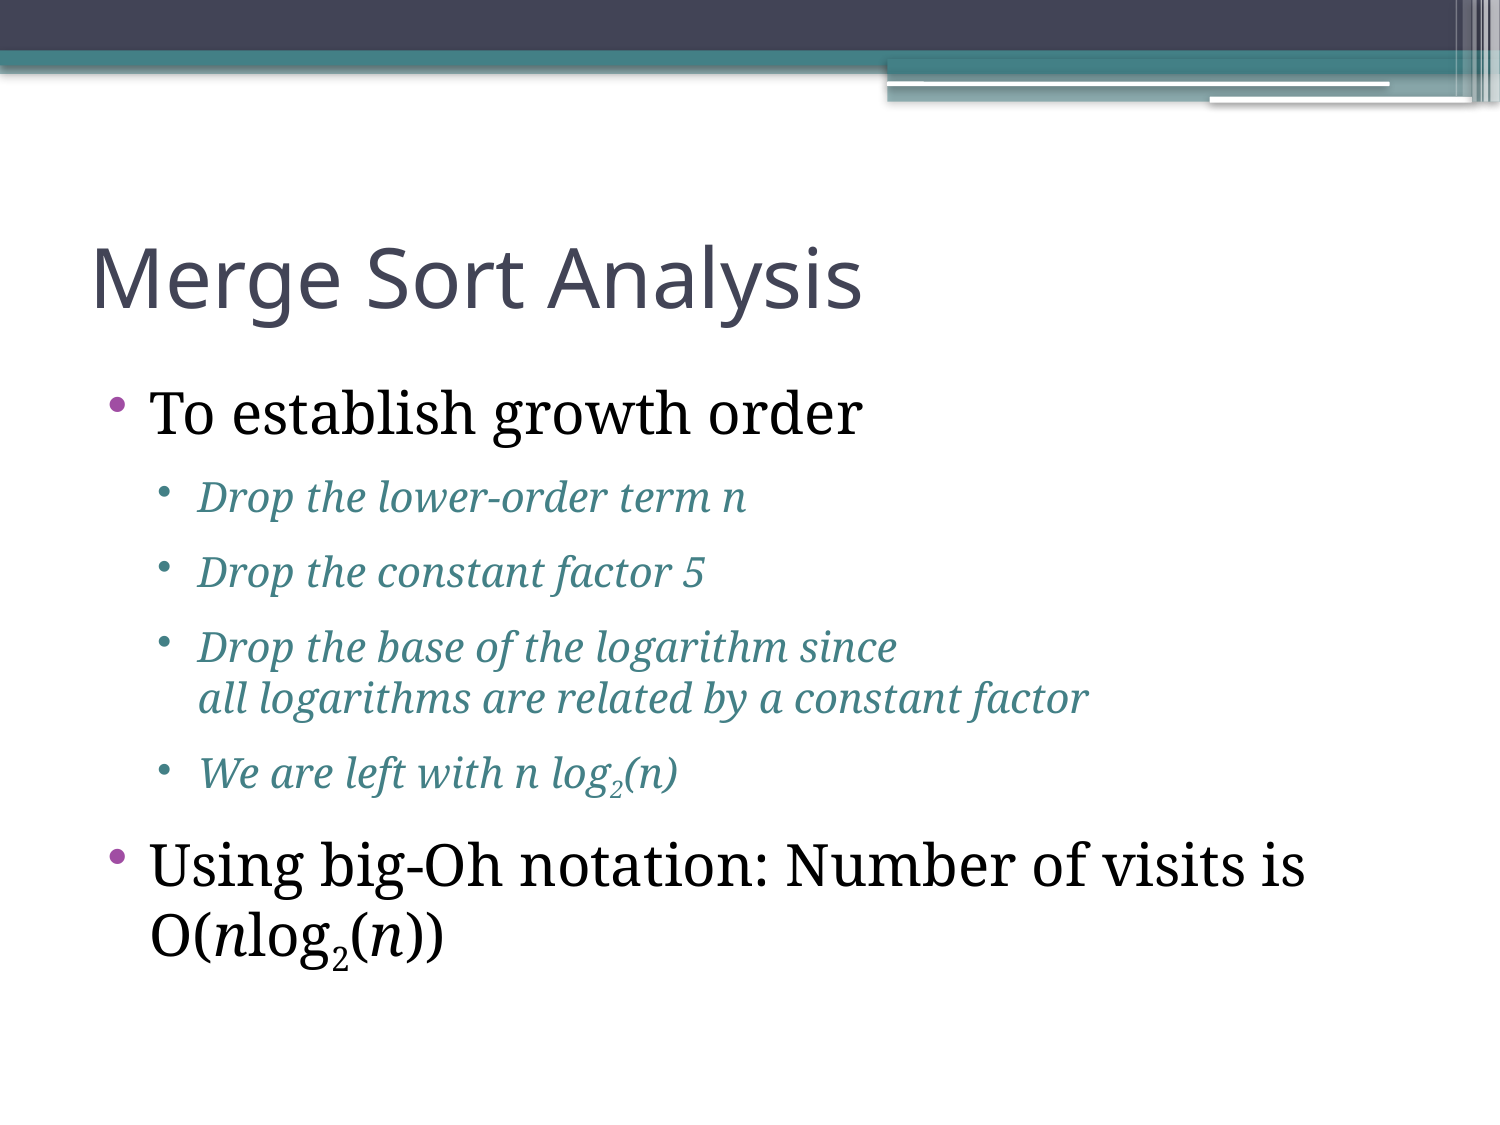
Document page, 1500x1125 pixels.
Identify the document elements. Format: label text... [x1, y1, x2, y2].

title Merge Sort Analysis [75, 187, 1425, 363]
list To establish growth order Drop the lower-order term n Drop the constant factor 5 Drop the base of the logarithm since all logarithms are related by a constant factor We are left with n log2(n) Using big-Oh notation: Number of visits is O(nlog2(n)) [75, 368, 1425, 1079]
